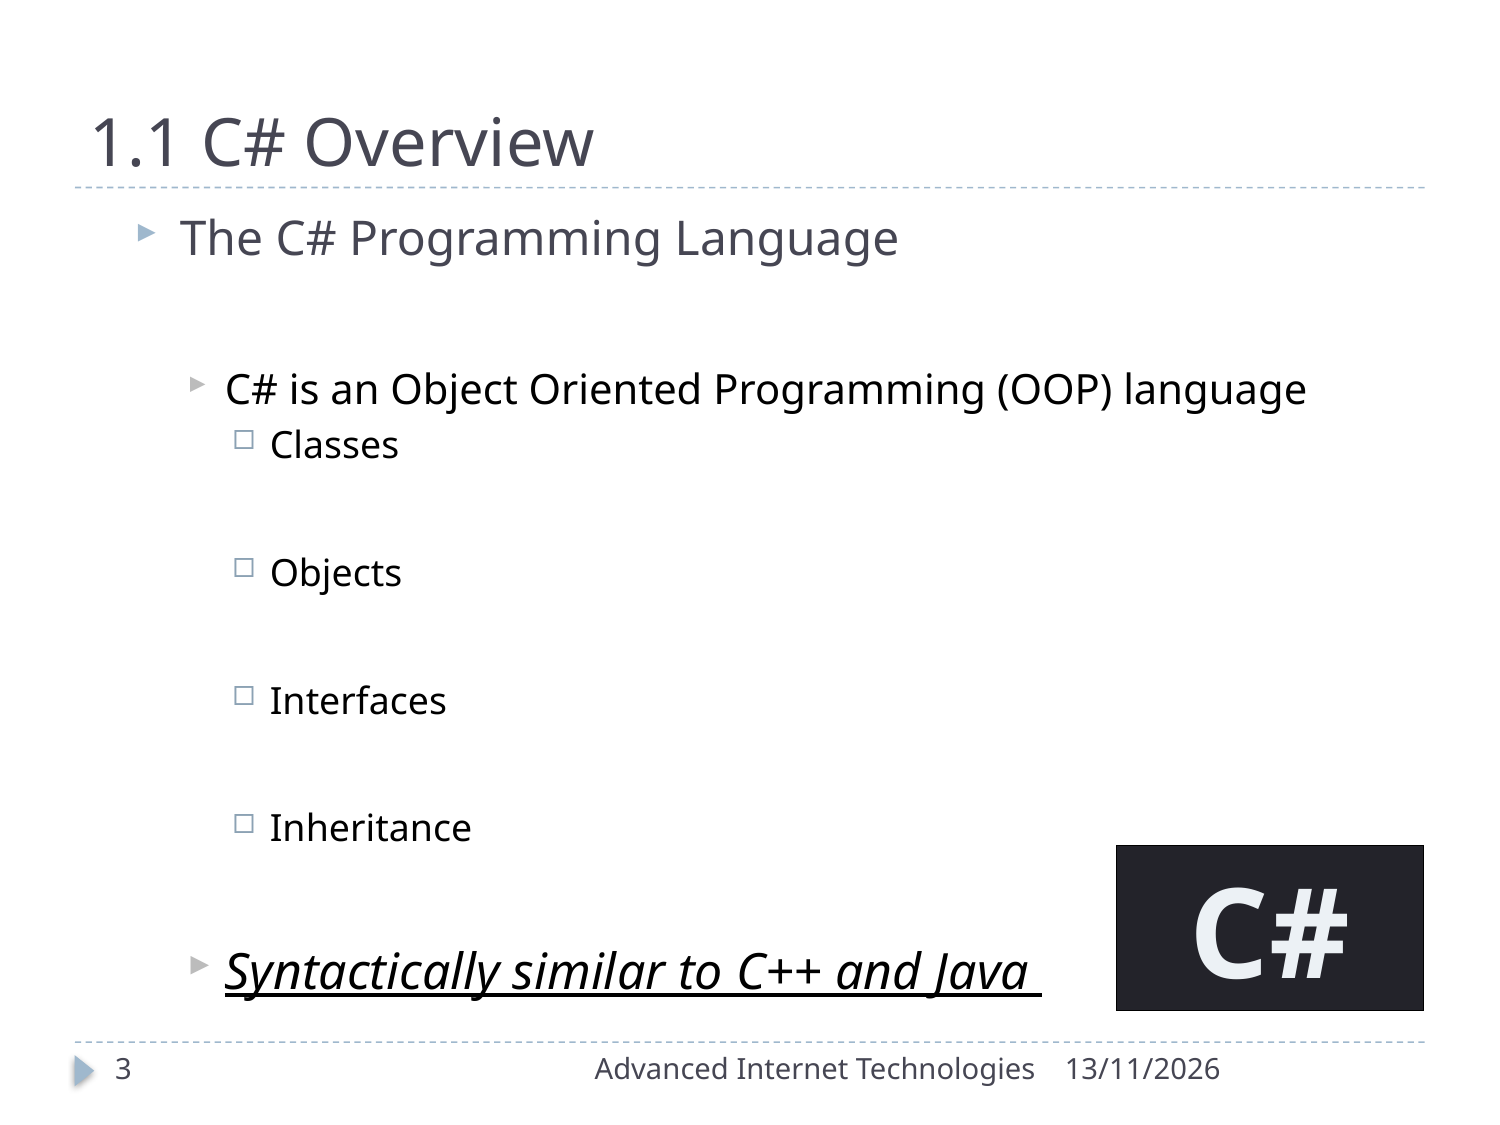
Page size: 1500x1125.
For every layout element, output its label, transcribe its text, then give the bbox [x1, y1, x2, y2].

slide_number 3 [100, 1042, 426, 1103]
list The C# Programming Language C# is an Object Oriented Programming (OOP) language Classes Objects Interfaces Inheritance Syntactically similar to C++ and Java [75, 200, 1425, 1010]
title 1.1 C# Overview [75, 24, 1425, 188]
text_box C# [1116, 845, 1424, 1011]
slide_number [1051, 1042, 1426, 1103]
footer Advanced Internet Technologies [475, 1042, 1051, 1103]
